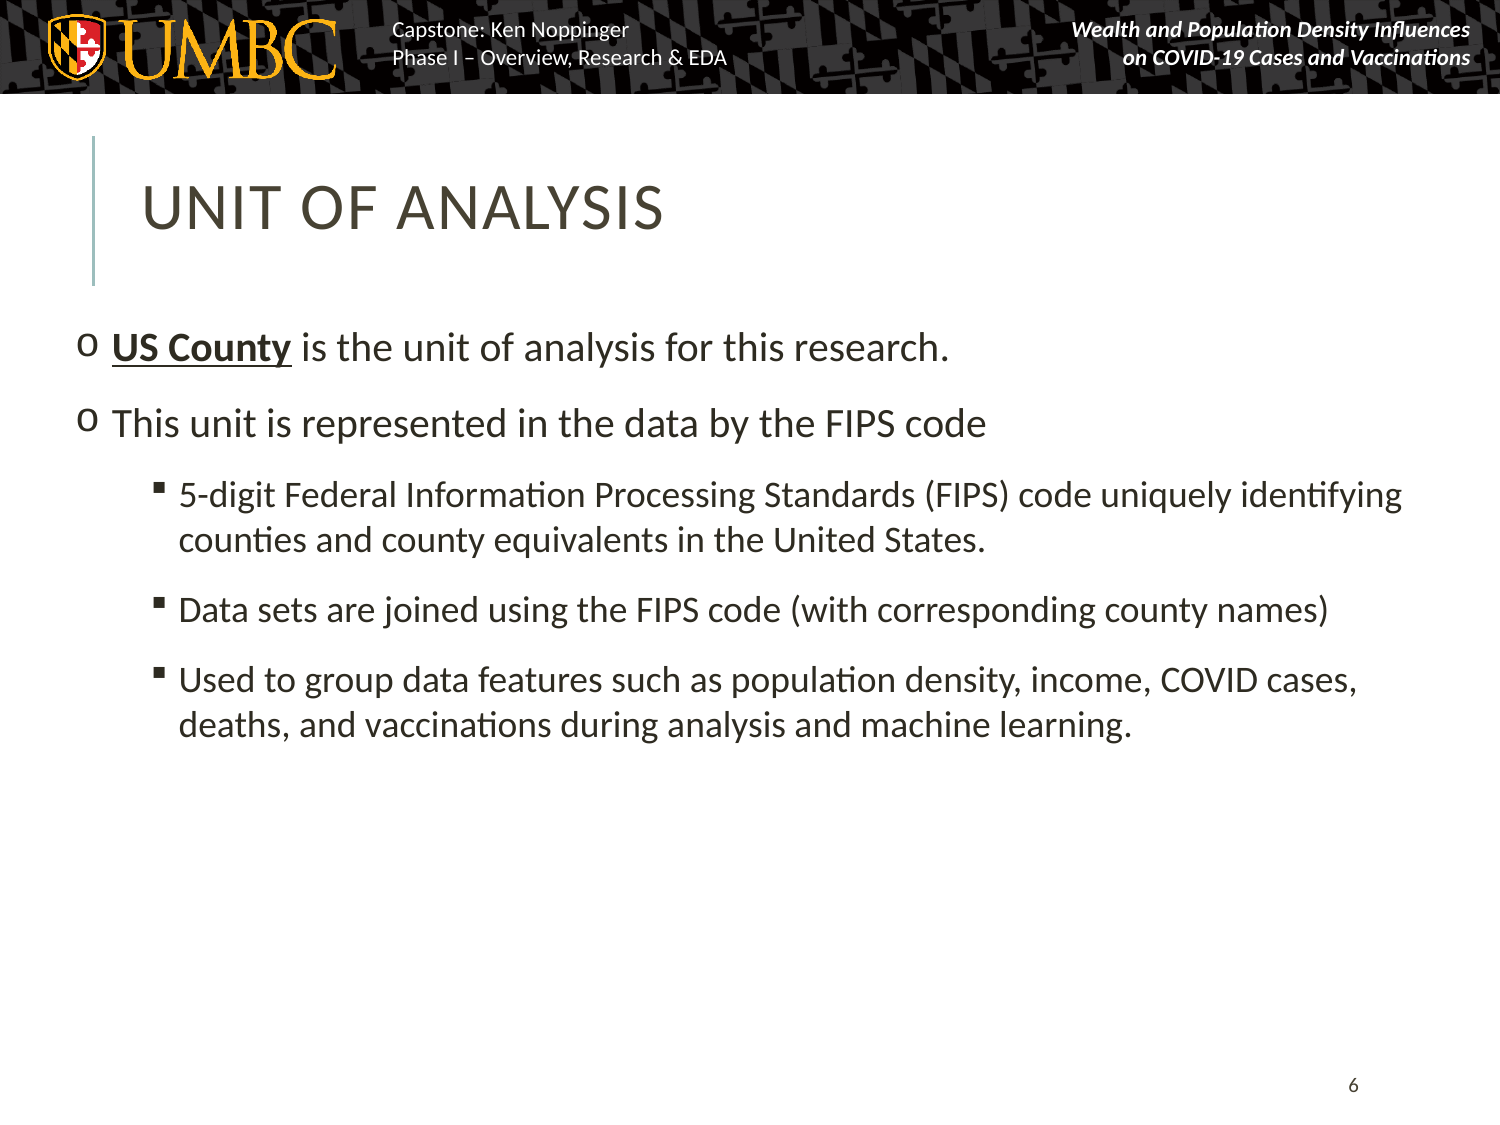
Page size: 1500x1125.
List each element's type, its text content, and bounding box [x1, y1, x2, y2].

picture [0, 0, 1500, 94]
list US County is the unit of analysis for this research. This unit is represented in the data by the FIPS code 5-digit Federal Information Processing Standards (FIPS) code uniquely identifying counties and county equivalents in the United States. Data sets are joined using the FIPS code (with corresponding county names) Used to group data features such as population density, income, COVID cases, deaths, and vaccinations during analysis and machine learning. [66, 312, 1442, 1035]
slide_number 6 [1333, 1061, 1454, 1107]
title Unit of Analysis [126, 135, 1322, 286]
